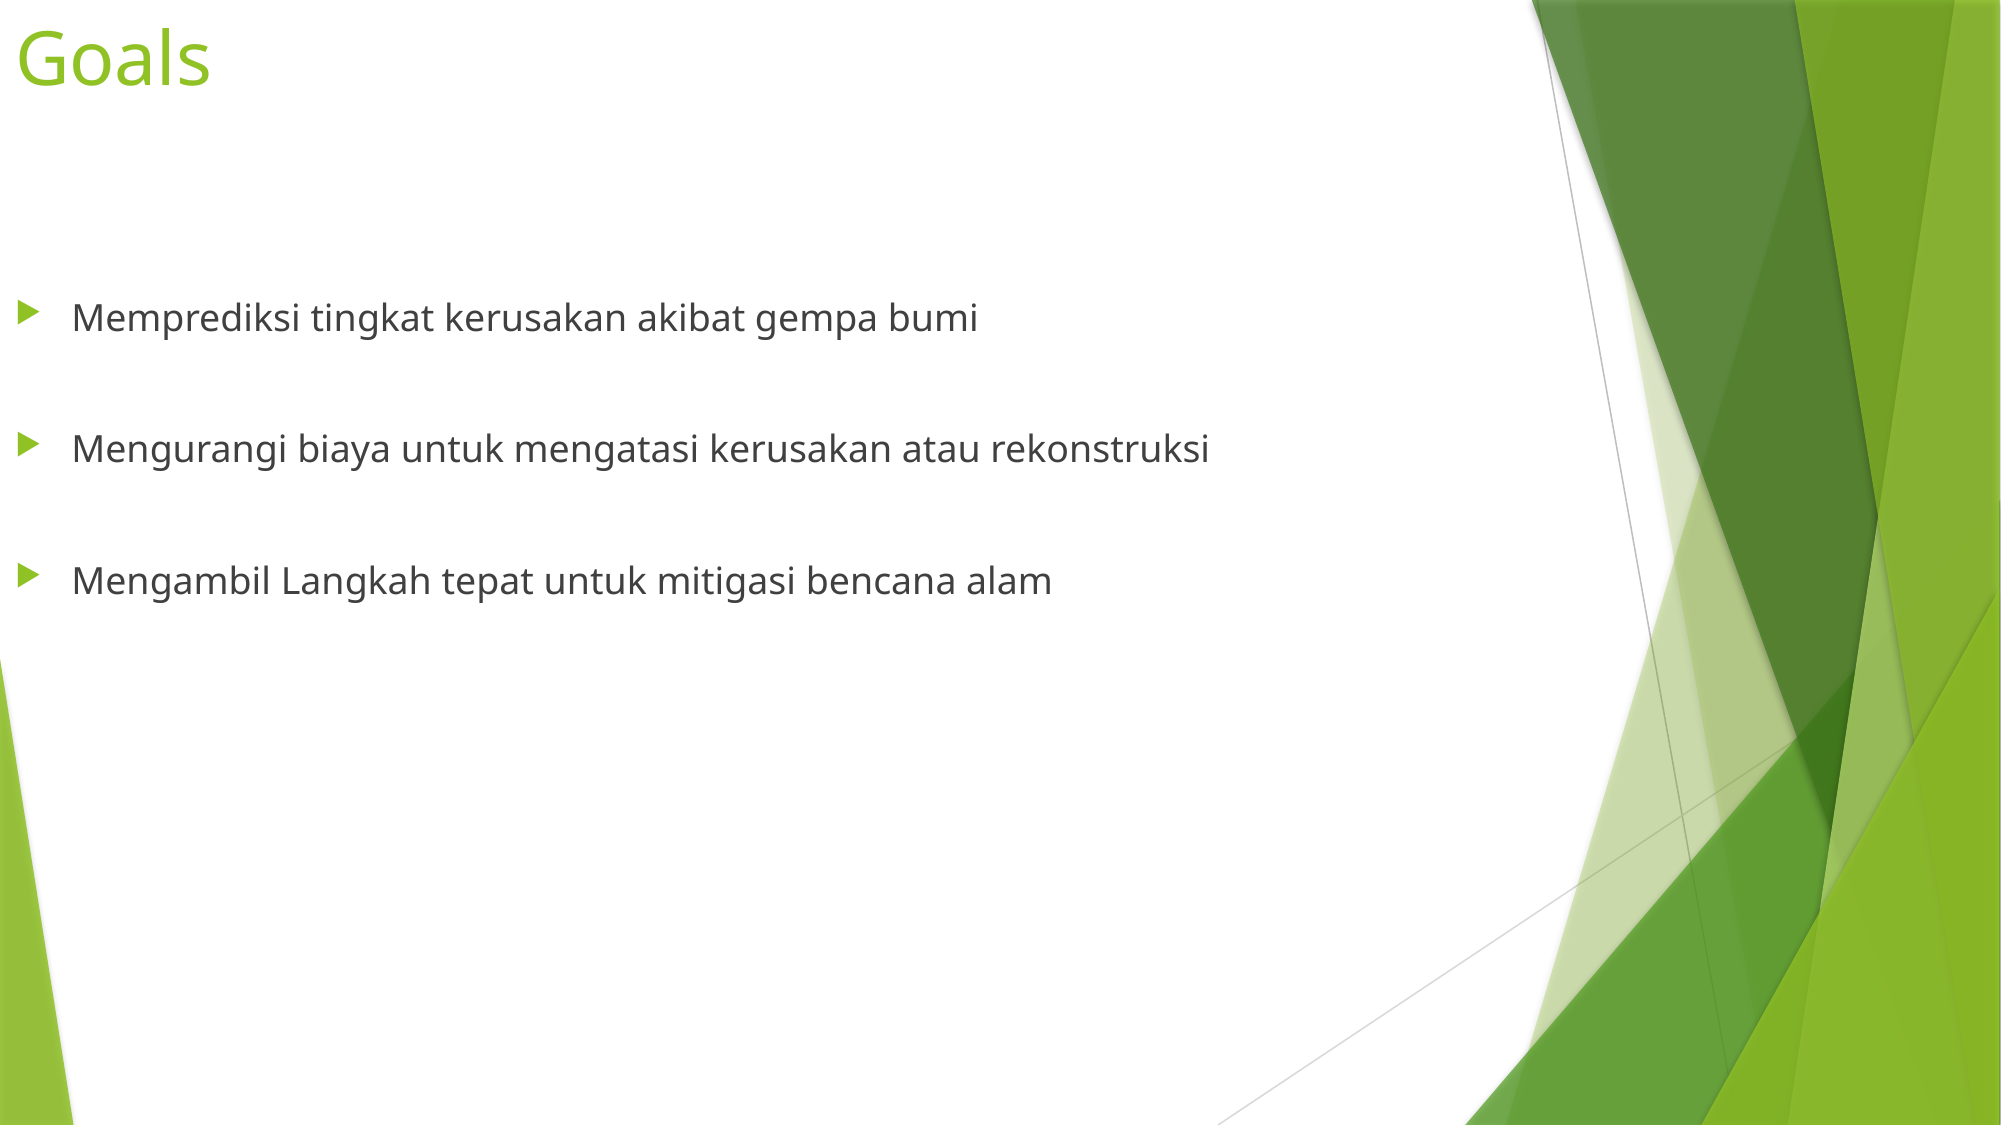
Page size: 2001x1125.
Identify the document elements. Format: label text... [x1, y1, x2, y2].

list Memprediksi tingkat kerusakan akibat gempa bumi Mengurangi biaya untuk mengatasi kerusakan atau rekonstruksi Mengambil Langkah tepat untuk mitigasi bencana alam [0, 220, 2000, 1122]
title Goals [0, 3, 2000, 220]
